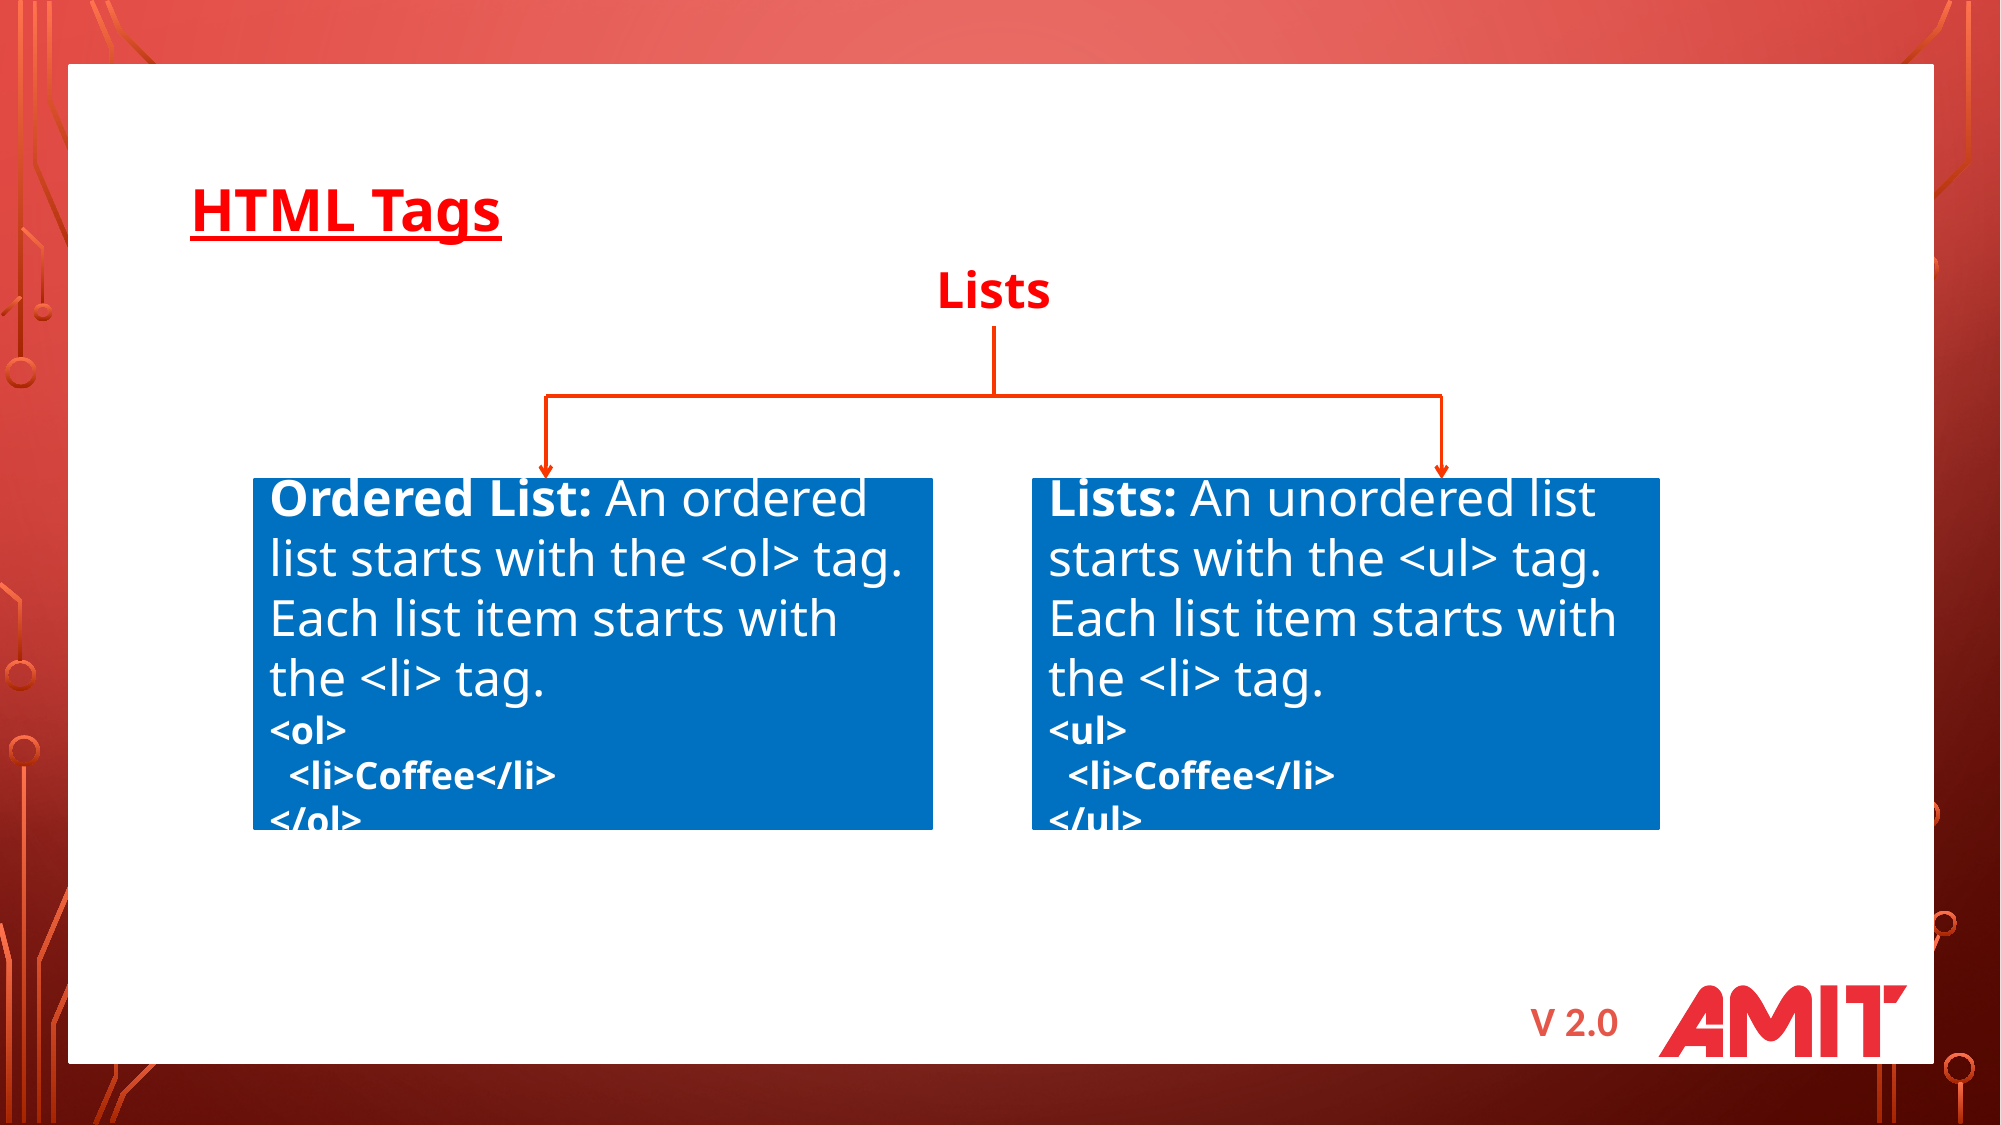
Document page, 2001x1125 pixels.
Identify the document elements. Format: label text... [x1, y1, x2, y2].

text_box HTML Tags [175, 165, 1812, 251]
text_box Lists: An unordered list starts with the <ul> tag. Each list item starts with the <li> tag. <ul> <li>Coffee</li> </ul> [1032, 478, 1660, 830]
text_box V 2.0 [1515, 987, 1658, 1053]
picture [1658, 963, 1966, 1086]
text_box [68, 64, 1934, 1064]
text_box Lists [175, 251, 1812, 327]
text_box Ordered List: An ordered list starts with the <ol> tag. Each list item starts with the <li> tag. <ol> <li>Coffee</li> </ol> [253, 478, 933, 830]
